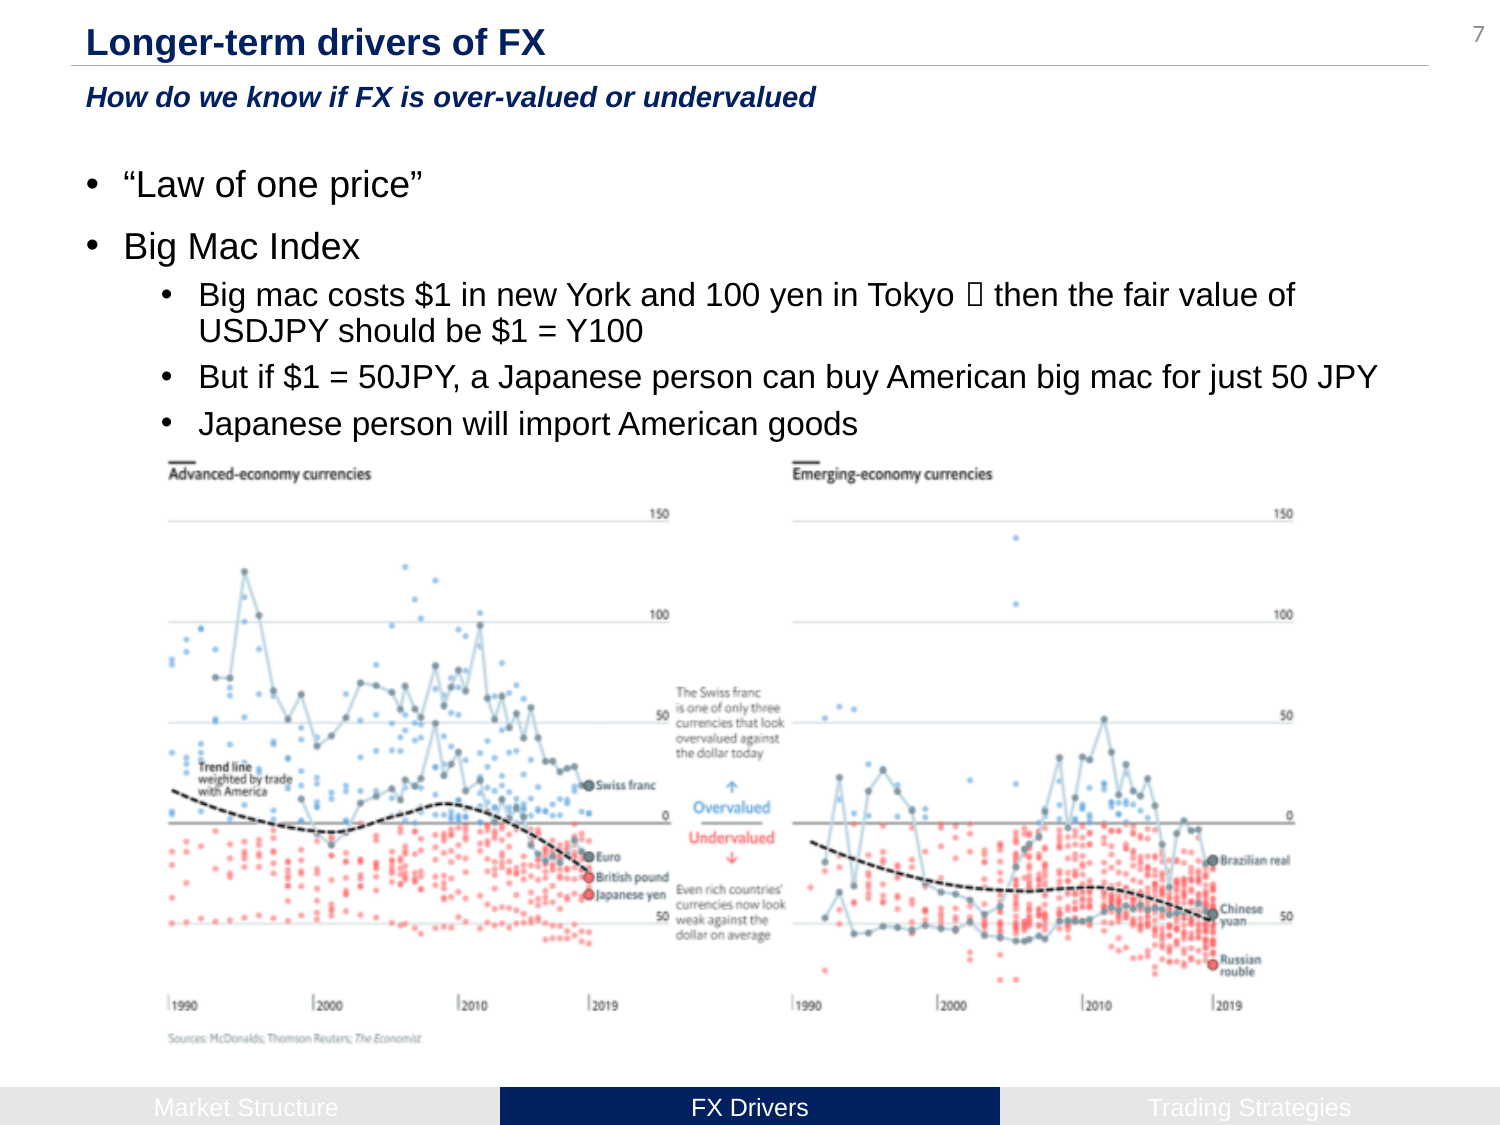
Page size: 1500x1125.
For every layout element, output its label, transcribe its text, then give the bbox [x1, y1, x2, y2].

list Longer-term drivers of FX [70, 15, 1398, 74]
table_header FX Drivers [500, 1087, 1000, 1125]
picture [151, 450, 1312, 1050]
slide_number 7 [1162, 3, 1500, 63]
table_header Trading Strategies [1000, 1087, 1500, 1125]
list “Law of one price” Big Mac Index Big mac costs $1 in new York and 100 yen in Tokyo  then the fair value of USDJPY should be $1 = Y100 But if $1 = 50JPY, a Japanese person can buy American big mac for just 50 JPY Japanese person will import American goods [70, 158, 1398, 1022]
list How do we know if FX is over-valued or undervalued [70, 74, 1398, 157]
table_header Market Structure [0, 1087, 500, 1125]
